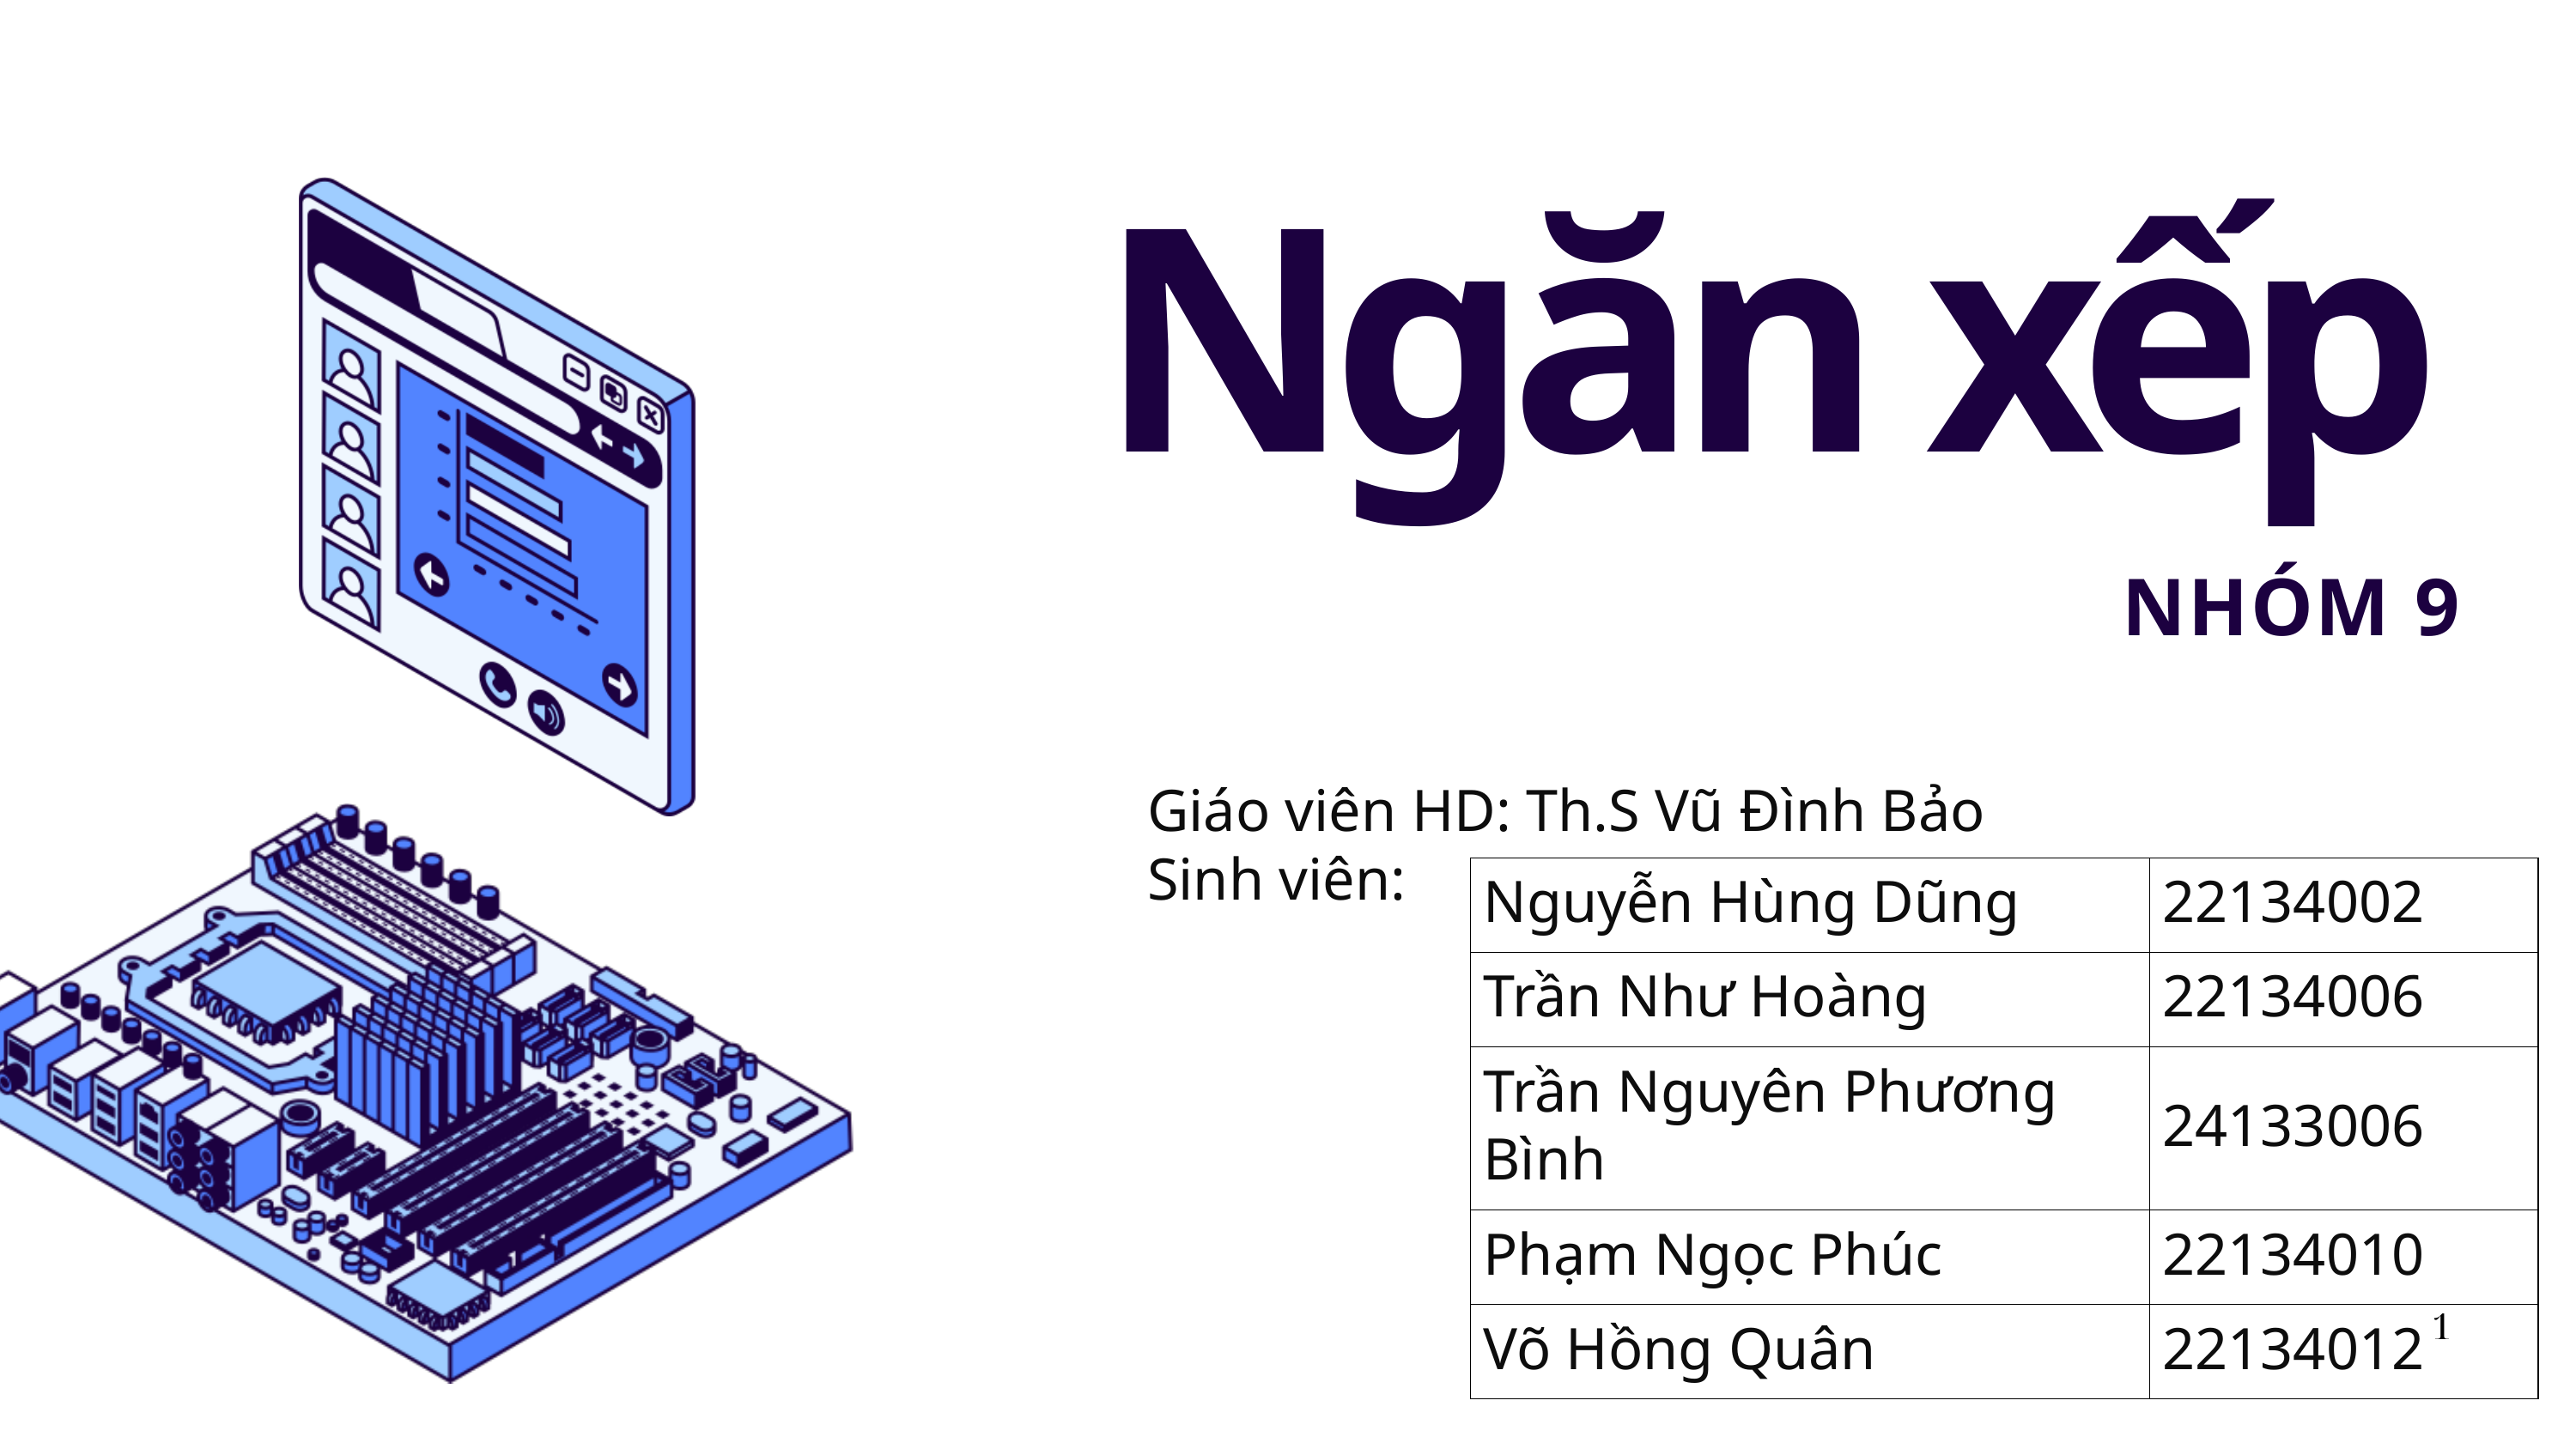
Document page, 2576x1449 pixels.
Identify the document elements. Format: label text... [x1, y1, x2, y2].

table_cell 22134006 [2150, 953, 2537, 1046]
table_cell Trần Nguyên Phương Bình [1471, 1047, 2149, 1210]
table_cell Võ Hồng Quân [1471, 1305, 2149, 1398]
text_box [0, 803, 854, 1384]
table_cell 22134010 [2150, 1210, 2537, 1304]
text_box NHÓM 9 [2122, 582, 2518, 652]
table_header Nguyễn Hùng Dũng [1471, 858, 2149, 952]
table_cell Trần Như Hoàng [1471, 953, 2149, 1046]
table_cell 24133006 [2150, 1047, 2537, 1210]
table_cell Phạm Ngọc Phúc [1471, 1210, 2149, 1304]
text_box [299, 177, 696, 817]
text_box Giáo viên HD: Th.S Vũ Đình Bảo Sinh viên: [1147, 774, 2005, 912]
text_box Ngăn xếp [1098, 239, 2518, 515]
table_header 22134002 [2150, 858, 2537, 952]
table_cell 22134012 [2150, 1305, 2537, 1398]
text_box 1 [2431, 1296, 2452, 1348]
